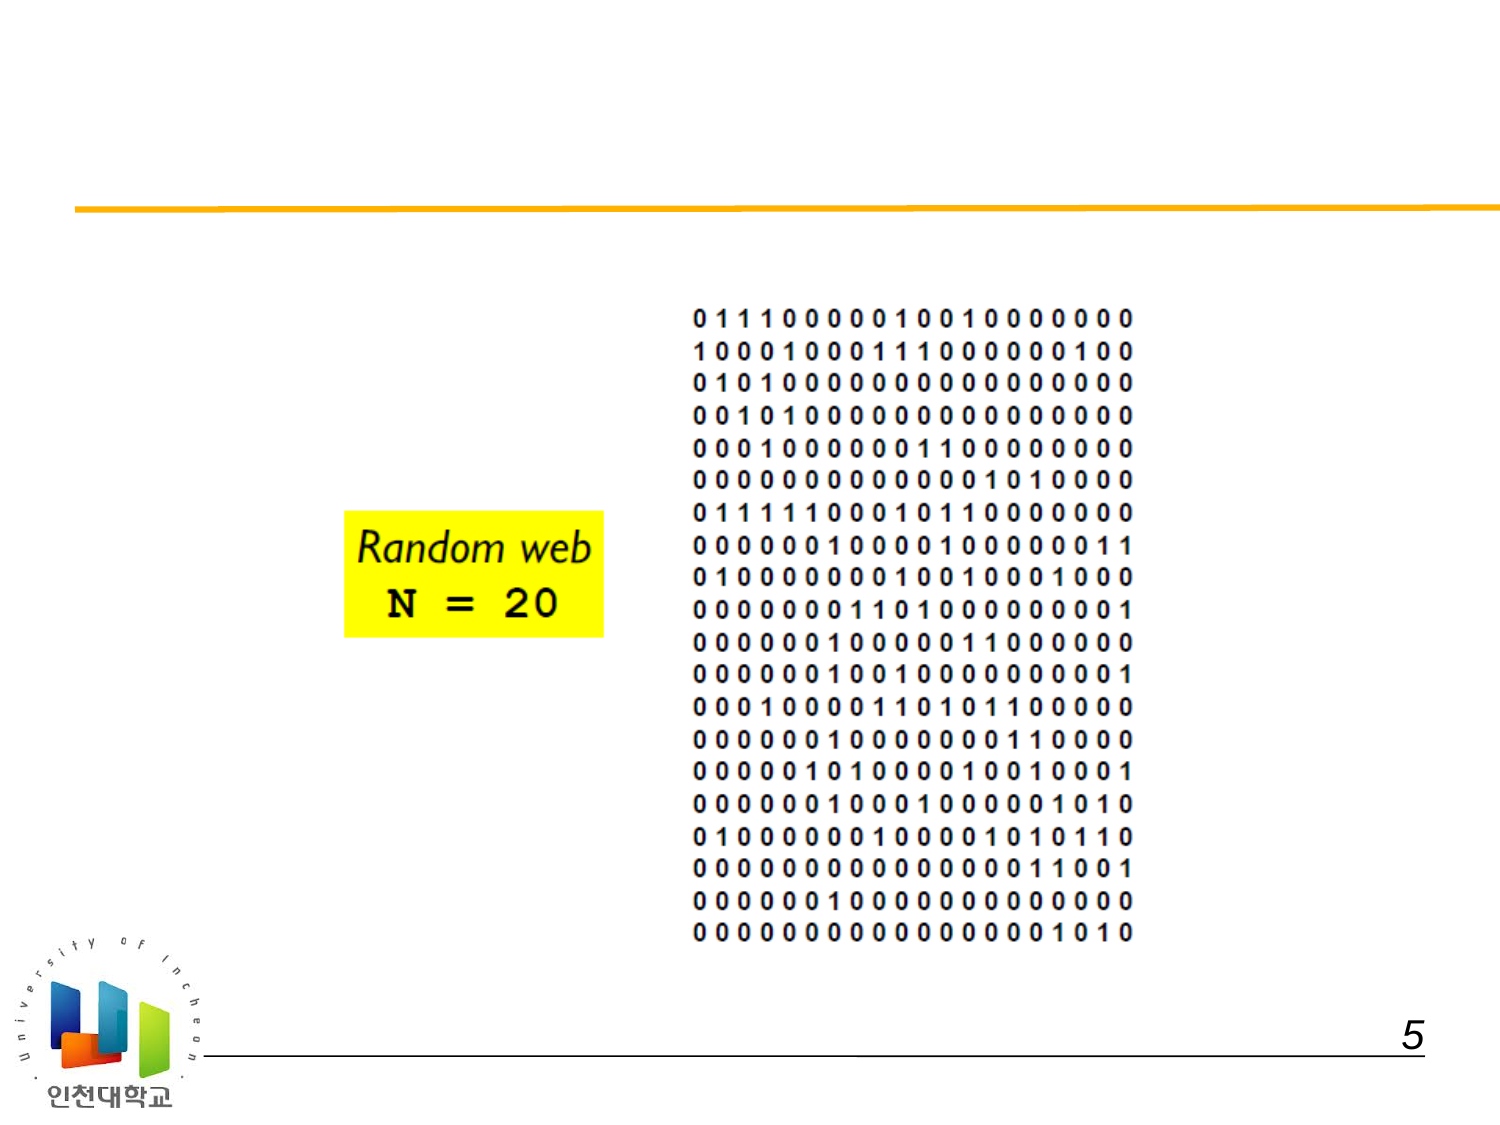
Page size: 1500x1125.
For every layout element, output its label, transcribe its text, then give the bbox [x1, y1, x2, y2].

picture [14, 937, 200, 1108]
slide_number 5 [1112, 999, 1440, 1057]
picture [321, 284, 1222, 973]
